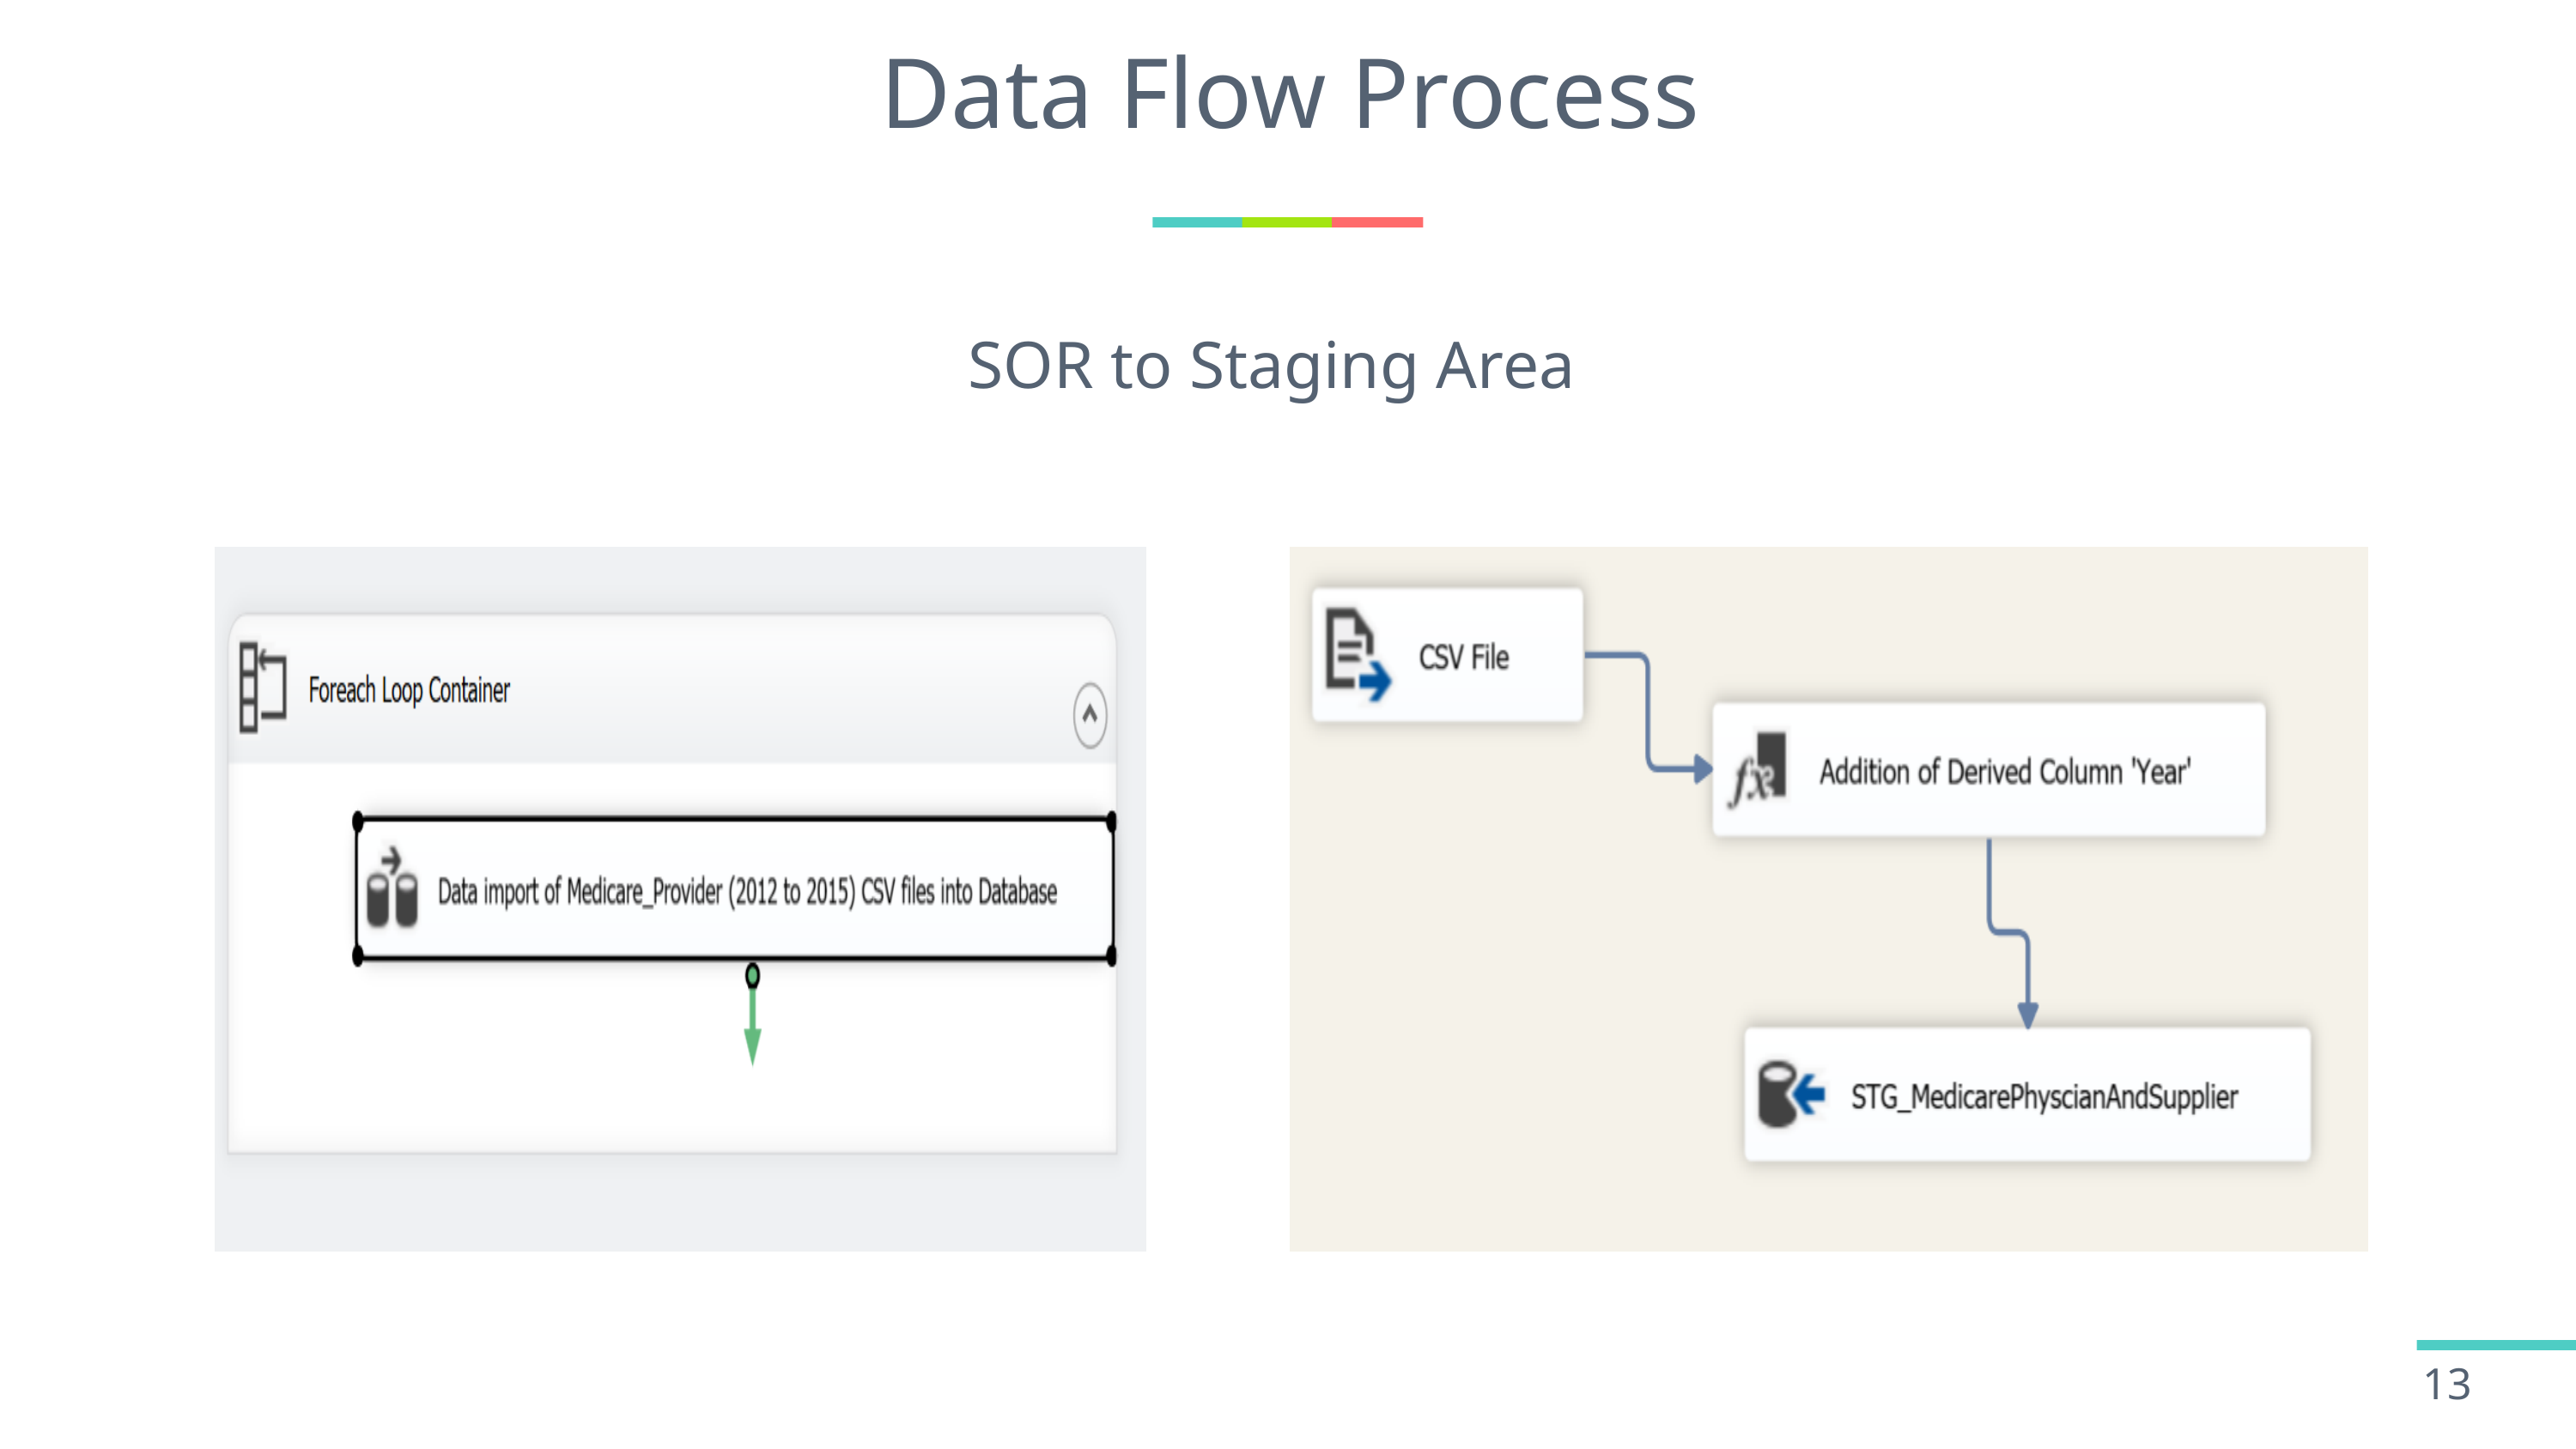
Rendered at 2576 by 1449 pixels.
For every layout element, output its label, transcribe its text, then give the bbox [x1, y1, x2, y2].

title Data Flow Process [69, 6, 2512, 187]
text_box SOR to Staging Area [51, 276, 2494, 458]
picture [1290, 547, 2368, 1252]
slide_number 13 [2409, 1351, 2576, 1421]
picture [215, 547, 1146, 1252]
